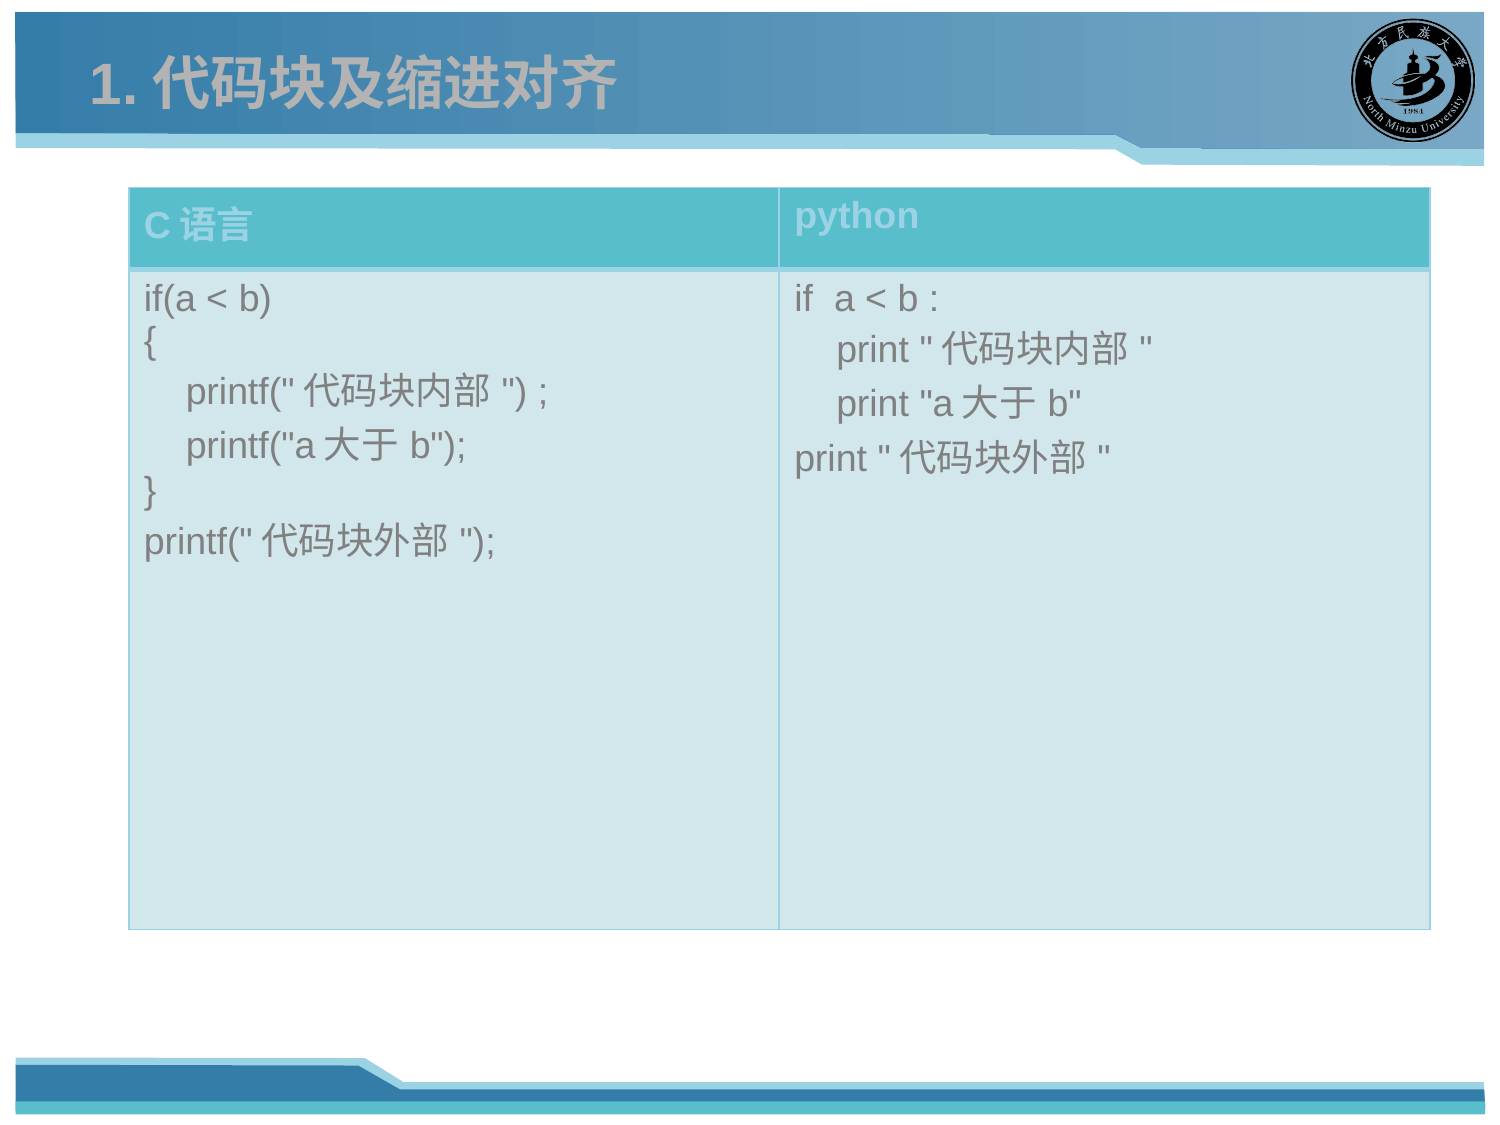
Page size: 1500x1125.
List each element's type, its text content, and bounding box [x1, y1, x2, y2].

table_cell if a < b : print "代码块内部" print "a大于b" print "代码块外部" [780, 272, 1429, 929]
table_header C语言 [130, 188, 778, 267]
picture [1346, 13, 1480, 147]
title 1.代码块及缩进对齐 [75, 39, 938, 129]
table_header python [780, 188, 1429, 267]
table_cell if(a < b) { printf("代码块内部") ; printf("a大于b"); } printf("代码块外部"); [130, 272, 778, 929]
